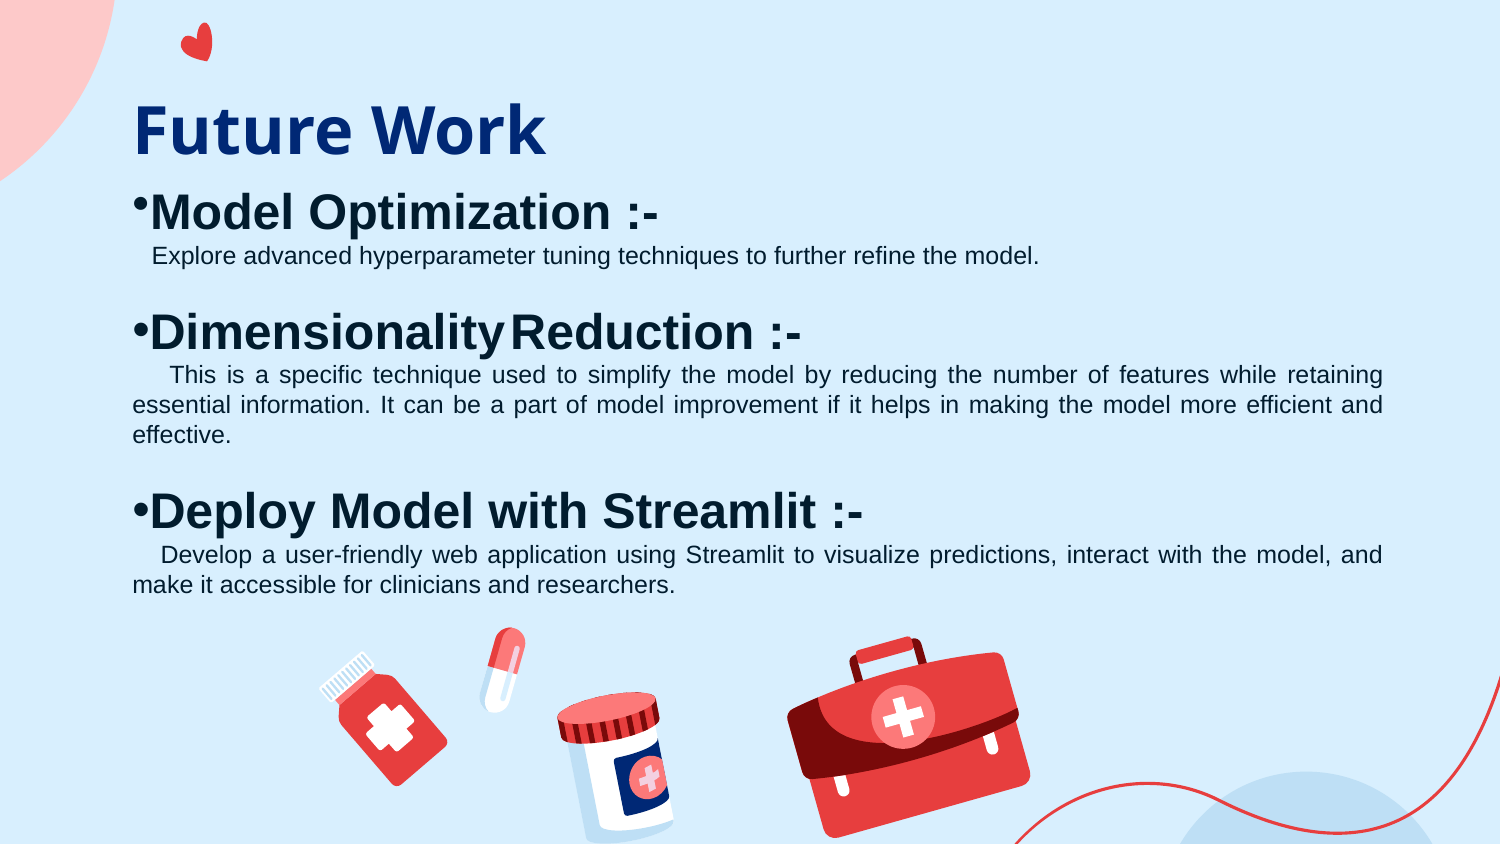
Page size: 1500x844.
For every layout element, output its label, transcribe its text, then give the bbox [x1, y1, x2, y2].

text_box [478, 627, 526, 713]
text_box Model Optimization :- Explore advanced hyperparameter tuning techniques to further refine the model. Dimensionality Reduction :- This is a specific technique used to simplify the model by reducing the number of features while retaining essential information. It can be a part of model improvement if it helps in making the model more efficient and effective. Deploy Model with Streamlit :- Develop a user-friendly web application using Streamlit to visualize predictions, interact with the model, and make it accessible for clinicians and researchers. [117, 164, 1402, 737]
title Future Work [117, 72, 1383, 164]
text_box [557, 692, 675, 844]
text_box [786, 636, 1031, 839]
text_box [318, 650, 448, 787]
